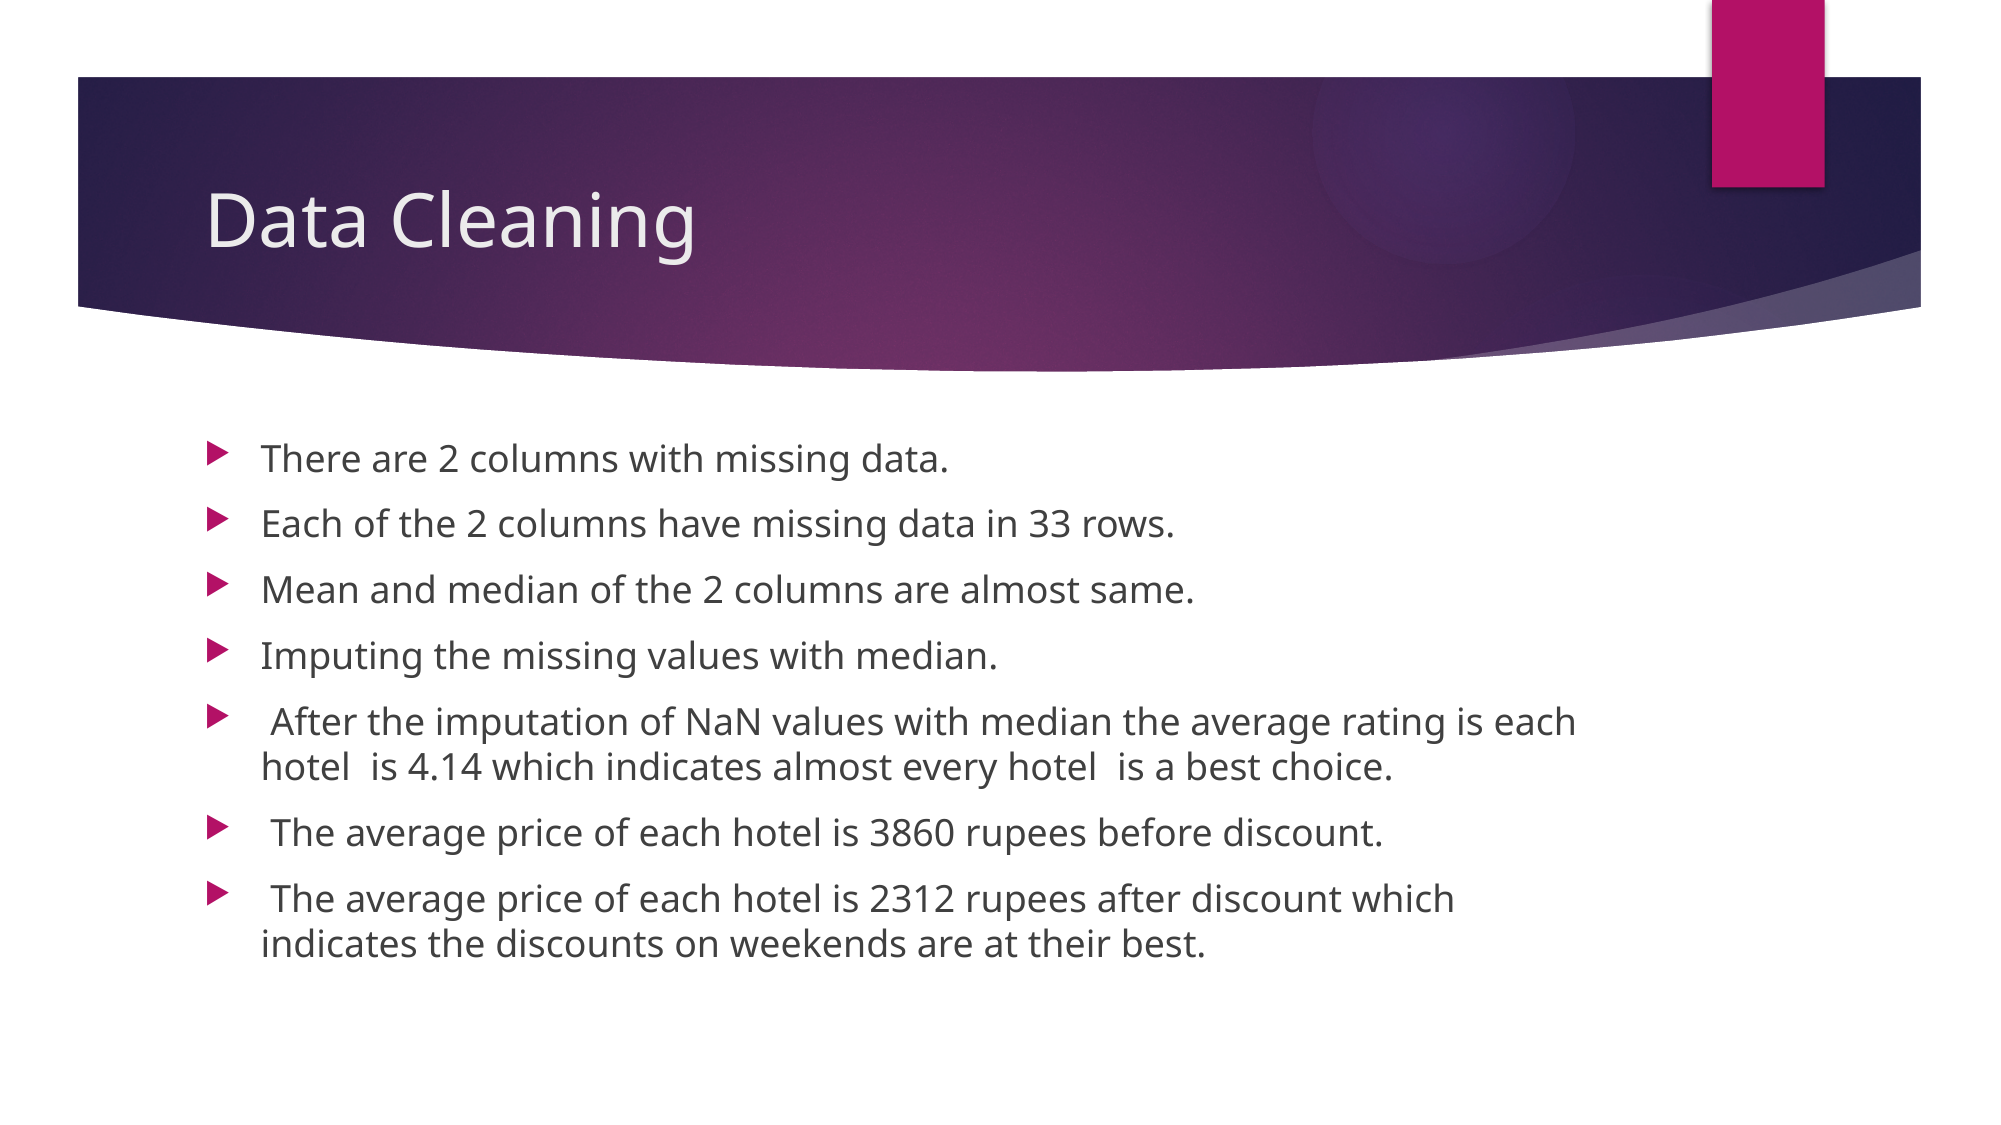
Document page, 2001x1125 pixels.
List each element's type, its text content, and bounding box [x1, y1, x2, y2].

list There are 2 columns with missing data. Each of the 2 columns have missing data in 33 rows. Mean and median of the 2 columns are almost same. Imputing the missing values with median. After the imputation of NaN values with median the average rating is each hotel is 4.14 which indicates almost every hotel is a best choice. The average price of each hotel is 3860 rupees before discount. The average price of each hotel is 2312 rupees after discount which indicates the discounts on weekends are at their best. [189, 427, 1638, 988]
title Data Cleaning [189, 159, 1627, 276]
